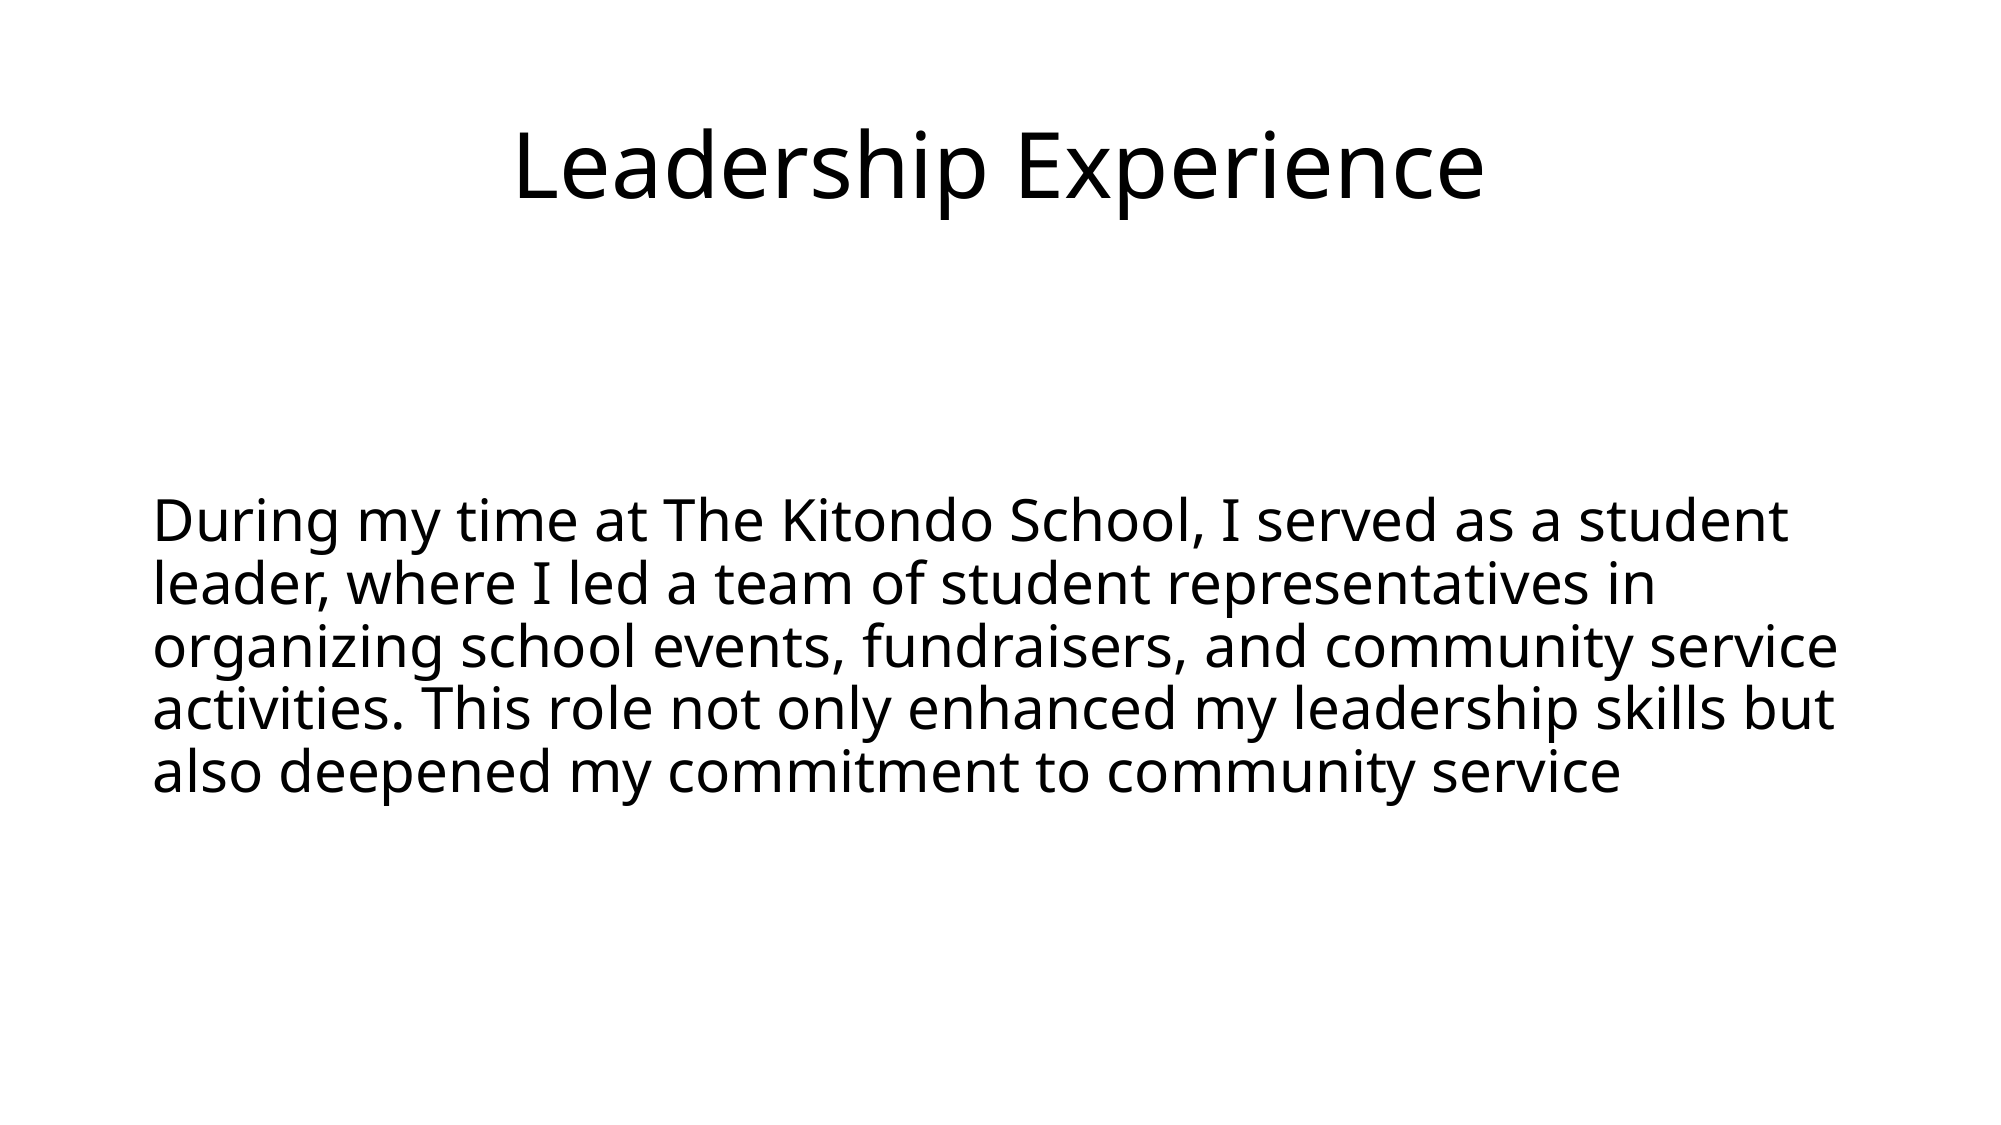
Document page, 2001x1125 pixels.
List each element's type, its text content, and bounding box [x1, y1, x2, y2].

list During my time at The Kitondo School, I served as a student leader, where I led a team of student representatives in organizing school events, fundraisers, and community service activities. This role not only enhanced my leadership skills but also deepened my commitment to community service [137, 483, 1863, 1014]
title Leadership Experience [137, 59, 1863, 278]
